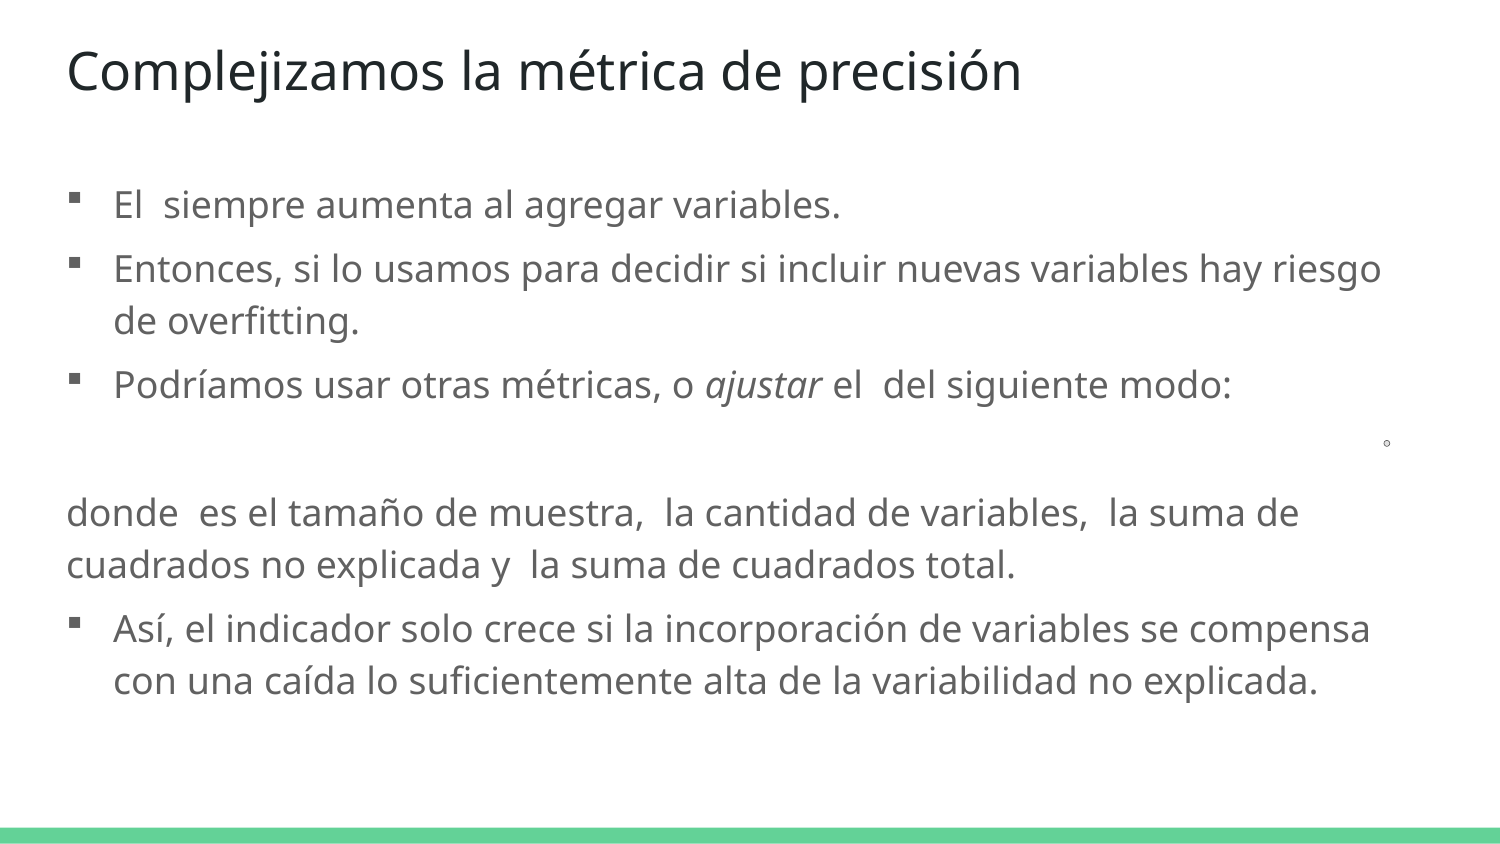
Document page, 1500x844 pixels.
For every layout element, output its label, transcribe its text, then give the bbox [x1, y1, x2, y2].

title Complejizamos la métrica de precisión [51, 22, 1314, 117]
text_box [1381, 438, 1392, 449]
